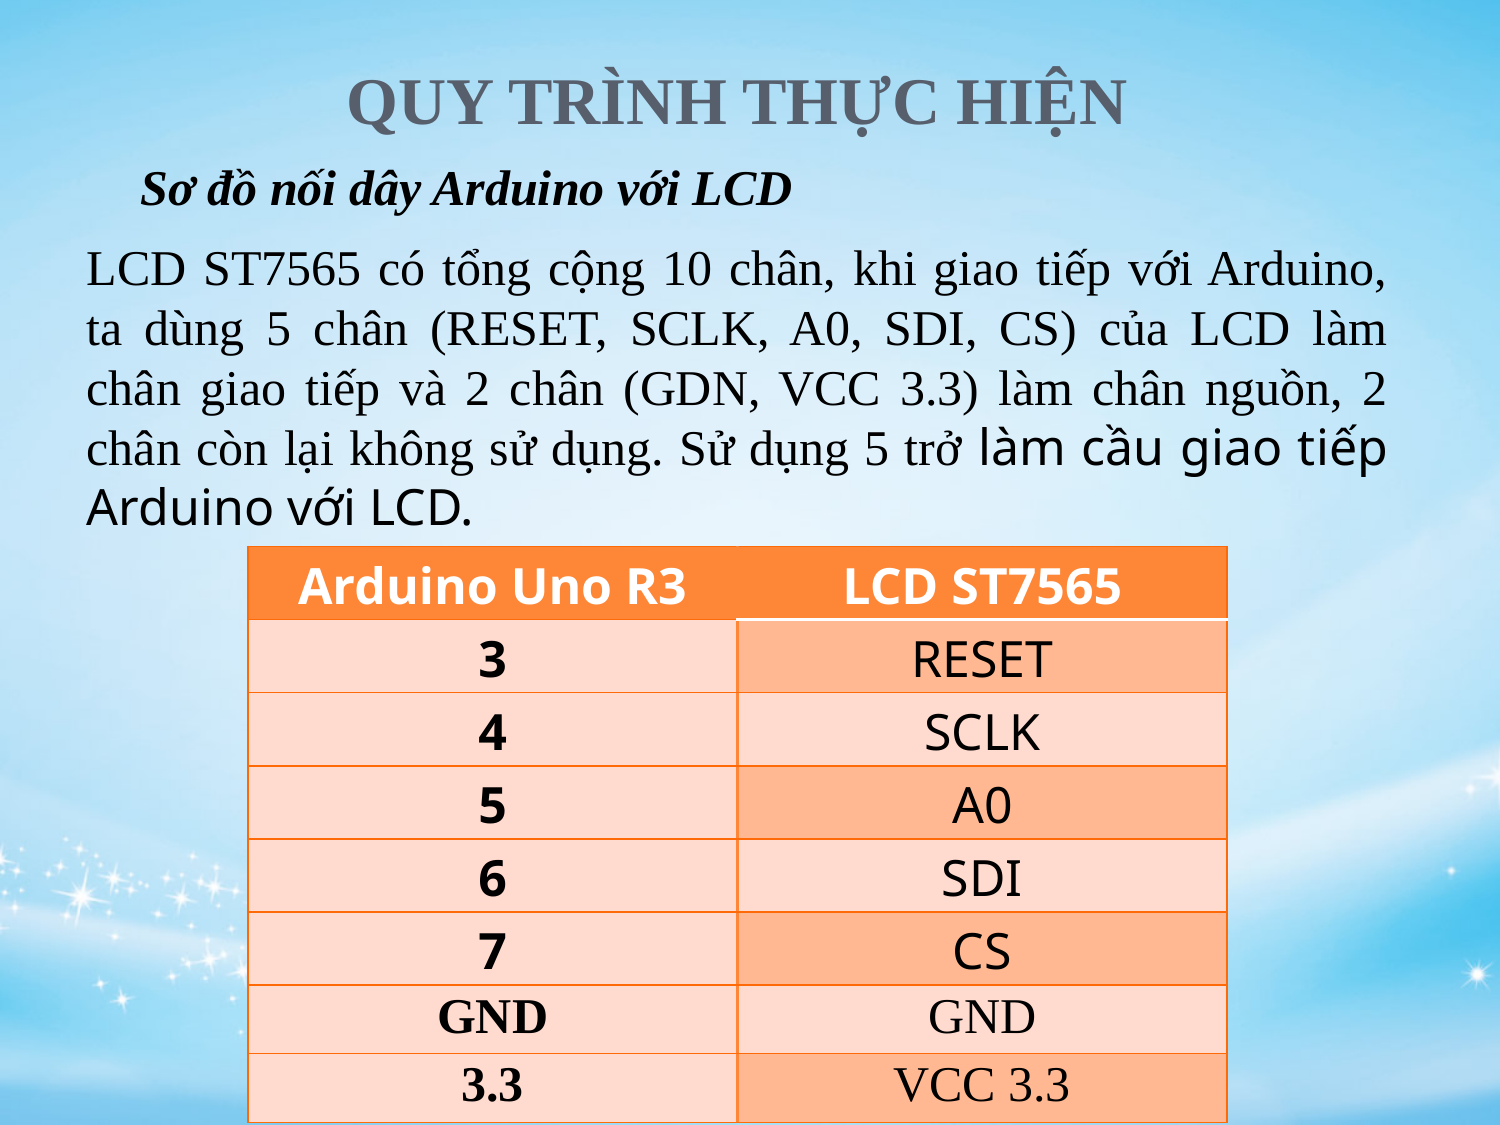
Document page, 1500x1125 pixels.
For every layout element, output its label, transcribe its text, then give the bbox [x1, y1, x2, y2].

table_cell RESET [739, 621, 1226, 692]
table_cell A0 [739, 767, 1226, 838]
table_header LCD ST7565 [739, 547, 1226, 618]
text_box QUY TRÌNH THỰC HIỆN [125, 24, 1350, 145]
table_cell CS [739, 913, 1226, 984]
table_cell GND [249, 986, 736, 1053]
table_cell 6 [249, 840, 736, 911]
text_box LCD ST7565 có tổng cộng 10 chân, khi giao tiếp với Arduino, ta dùng 5 chân (RESET, SCLK, A0, SDI, CS) của LCD làm chân giao tiếp và 2 chân (GDN, VCC 3.3) làm chân nguồn, 2 chân còn lại không sử dụng. Sử dụng 5 trở làm cầu giao tiếp Arduino với LCD. [72, 228, 1403, 544]
table_header Arduino Uno R3 [249, 547, 736, 619]
table_cell 7 [249, 913, 736, 984]
table_cell 4 [249, 693, 736, 765]
picture [0, 0, 1500, 1125]
table_cell SCLK [739, 693, 1226, 765]
text_box Sơ đồ nối dây Arduino với LCD [126, 148, 925, 224]
table_cell 5 [249, 767, 736, 838]
table_cell 3.3 [249, 1054, 736, 1122]
table_cell VCC 3.3 [739, 1054, 1226, 1122]
table_cell 3 [249, 620, 736, 692]
table_cell GND [739, 986, 1226, 1053]
table_cell SDI [739, 840, 1226, 911]
